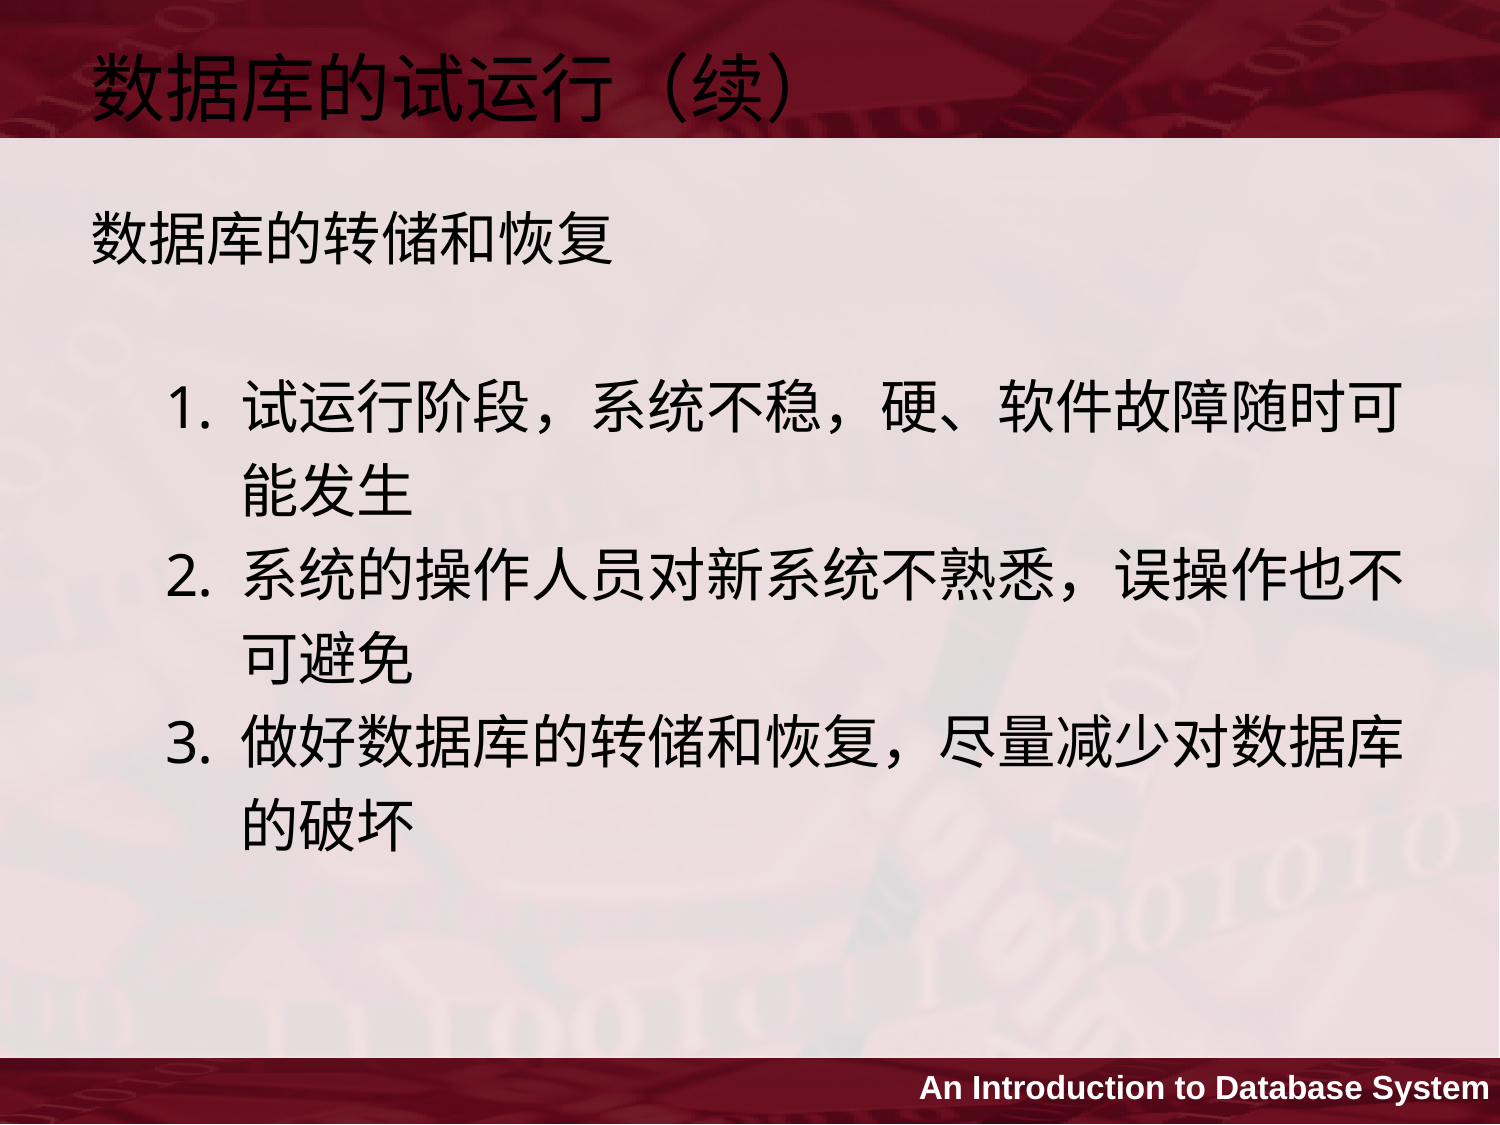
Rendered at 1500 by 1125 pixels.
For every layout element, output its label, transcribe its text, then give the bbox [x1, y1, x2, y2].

title 数据库的试运行（续） [75, 0, 1425, 180]
list 数据库的转储和恢复 试运行阶段，系统不稳，硬、软件故障随时可能发生 系统的操作人员对新系统不熟悉，误操作也不可避免 做好数据库的转储和恢复，尽量减少对数据库的破坏 [75, 180, 1447, 1017]
picture [0, 0, 1500, 1124]
